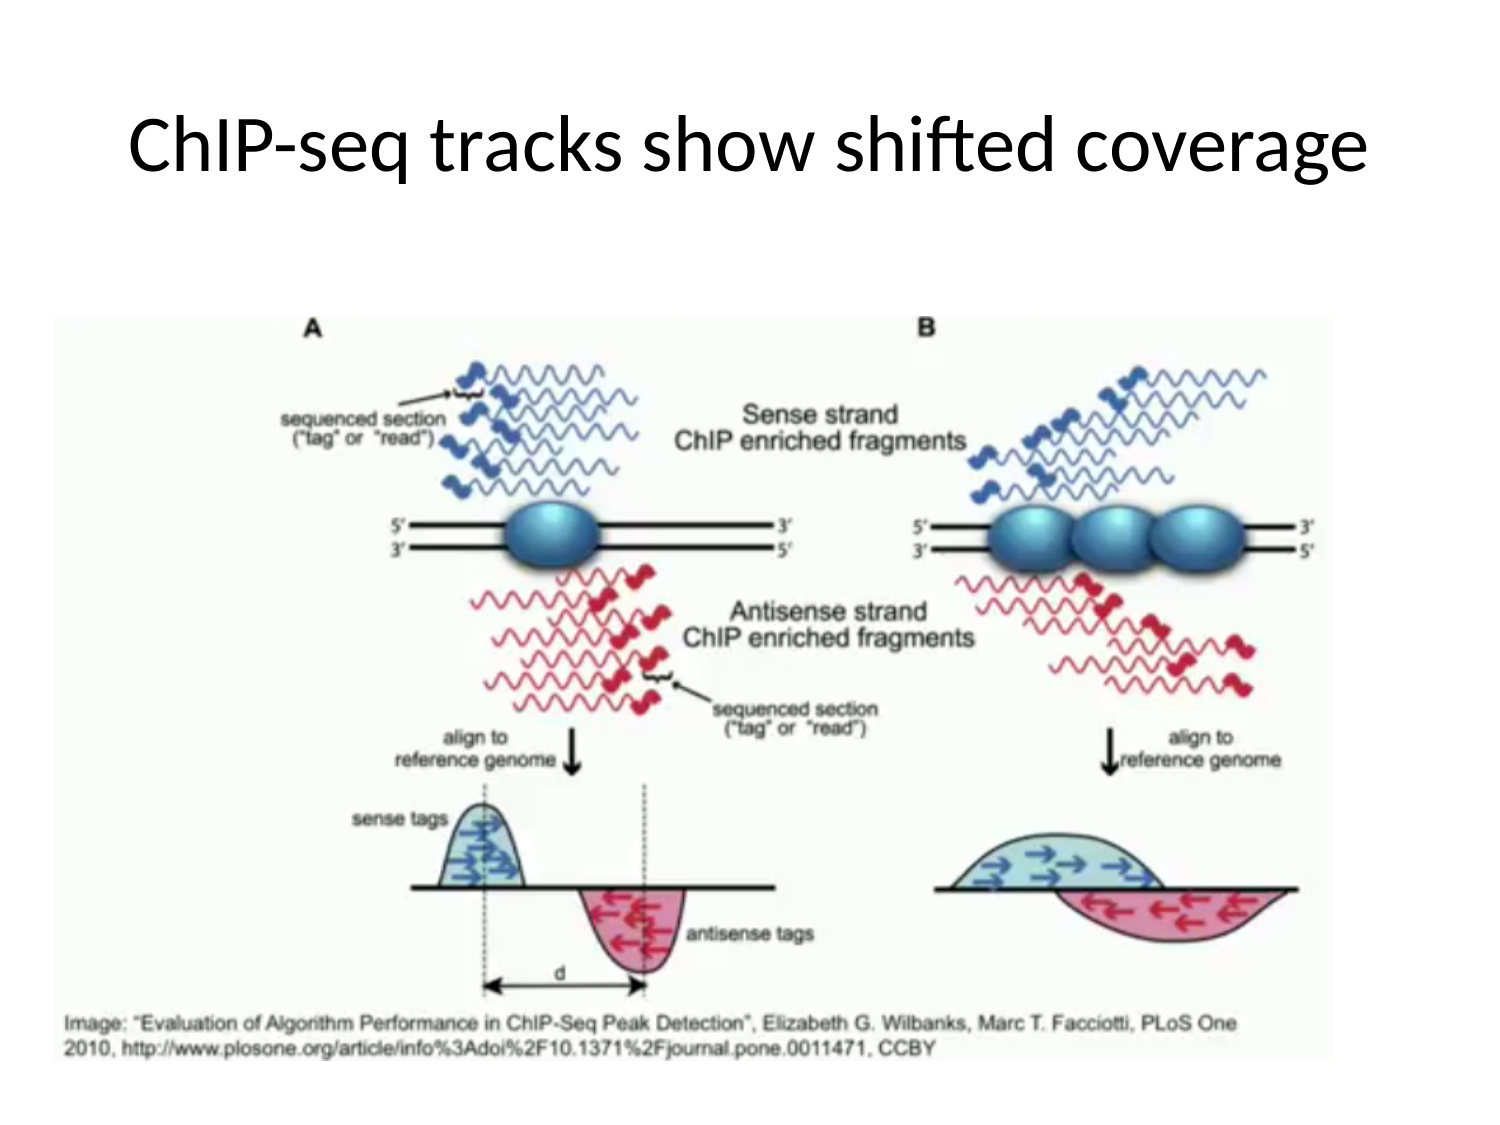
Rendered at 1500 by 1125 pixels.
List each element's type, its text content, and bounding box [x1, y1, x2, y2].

picture [0, 316, 1334, 1061]
title ChIP-seq tracks show shifted coverage [75, 45, 1425, 233]
